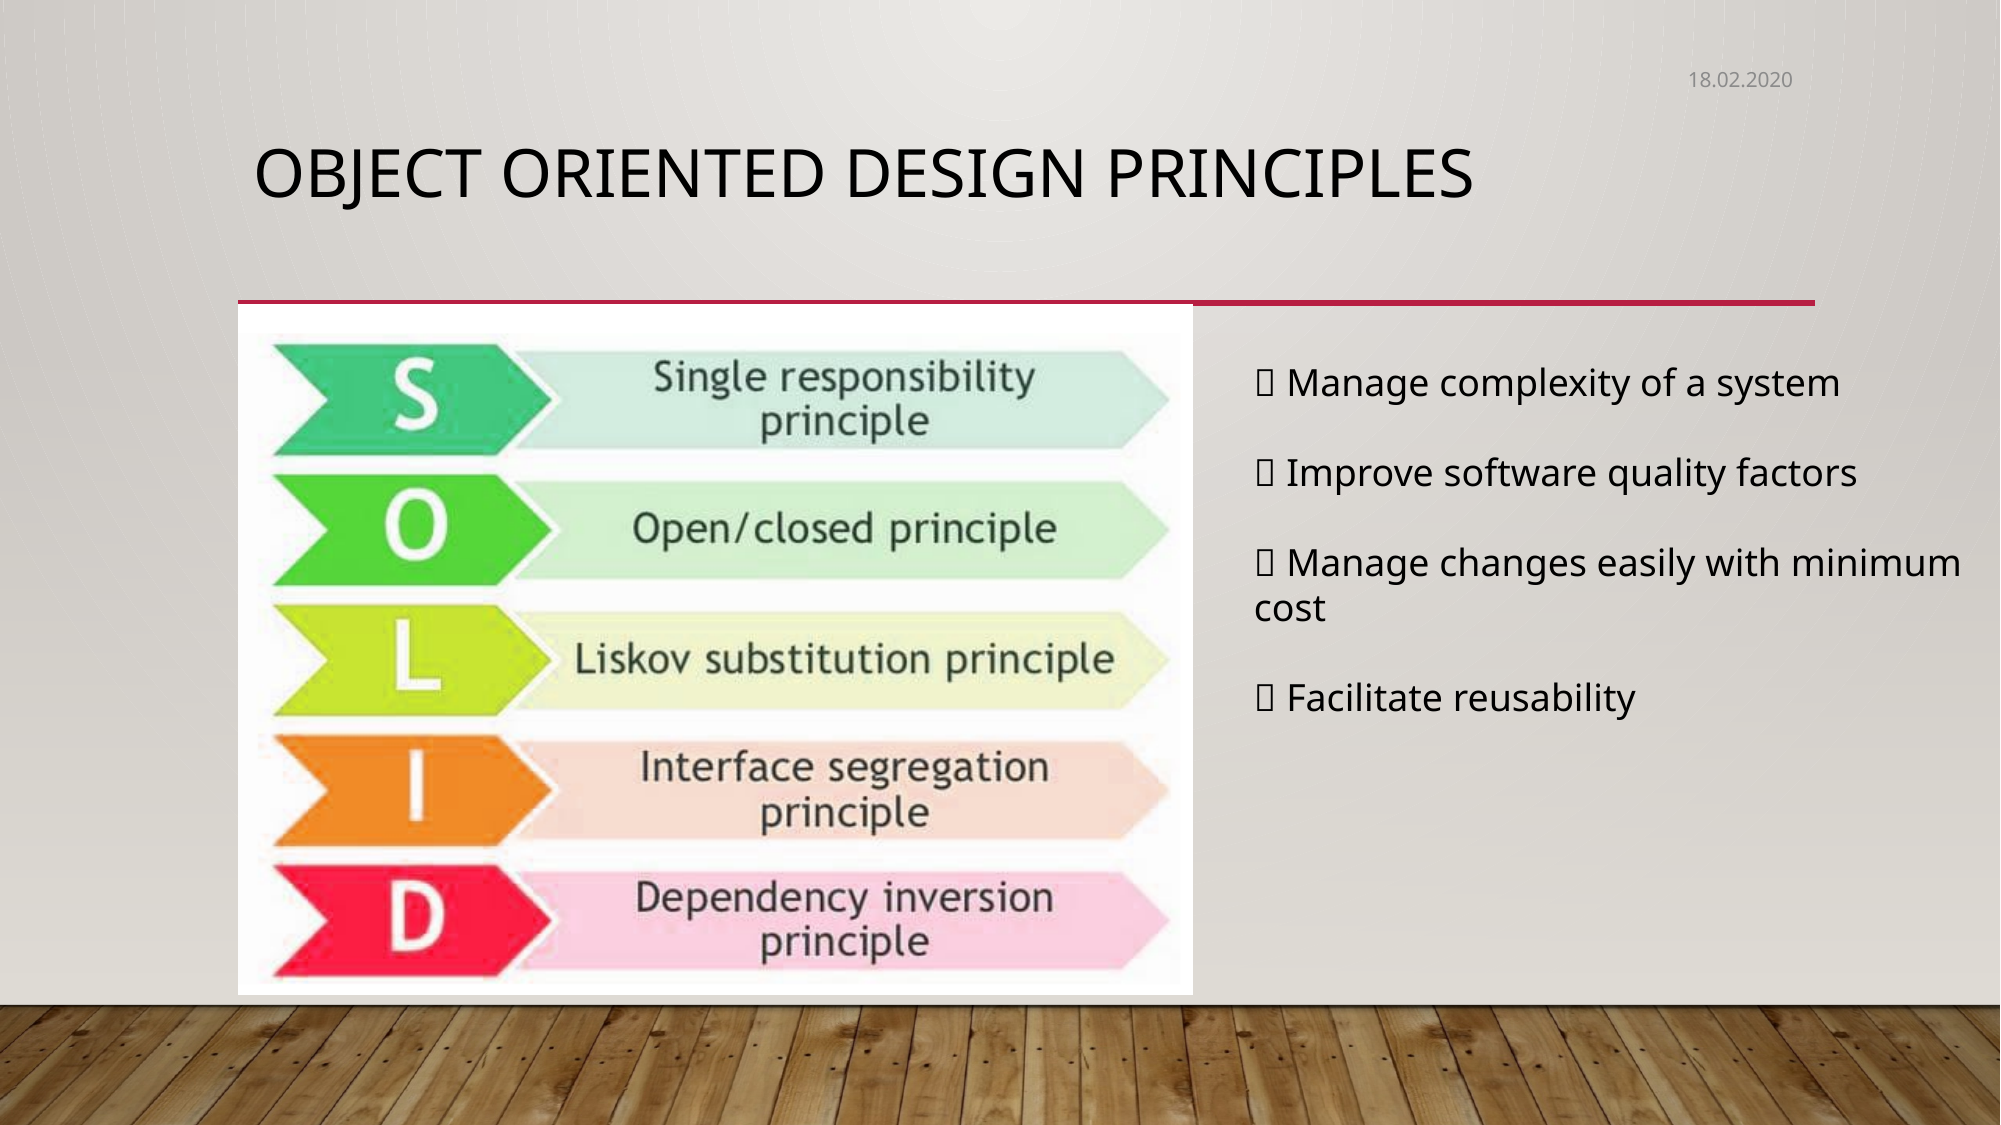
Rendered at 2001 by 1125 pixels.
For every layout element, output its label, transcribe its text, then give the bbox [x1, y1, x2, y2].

text_box  Manage complexity of a system  Improve software quality factors  Manage changes easily with minimum cost  Facilitate reusability [1239, 351, 1981, 727]
picture [237, 303, 1193, 995]
title Object Orıented desıgn prıncıples [238, 131, 1814, 305]
picture [0, 1005, 2000, 1125]
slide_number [1239, 54, 1814, 105]
